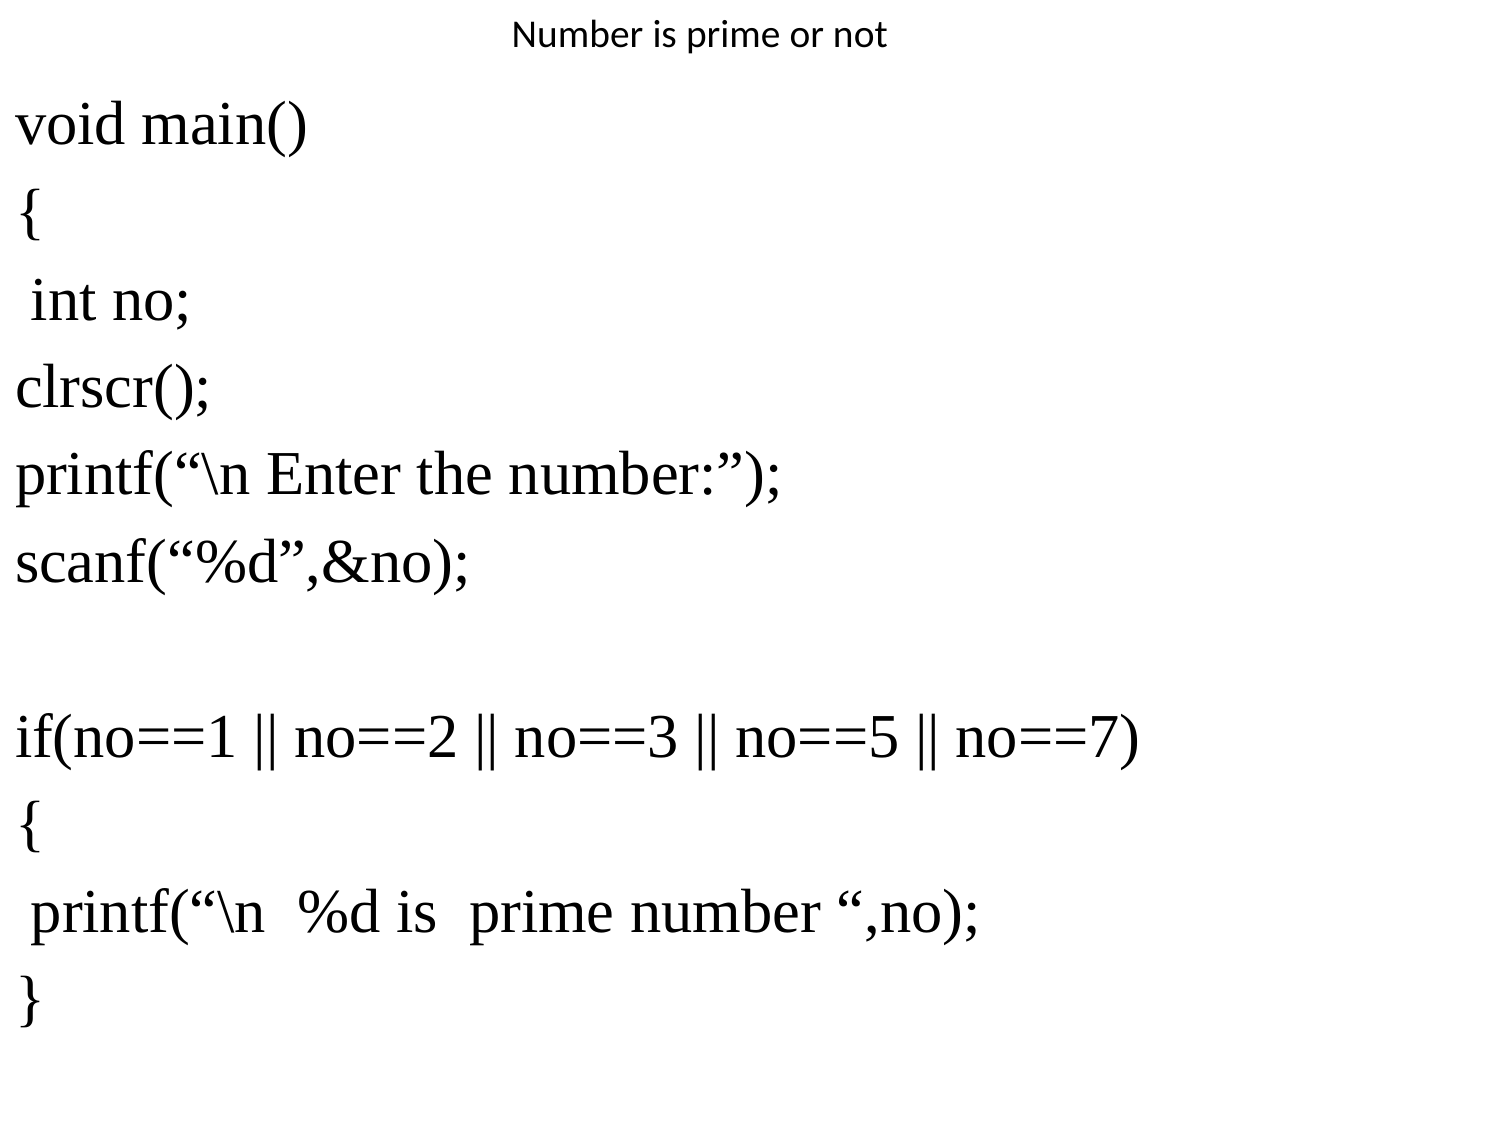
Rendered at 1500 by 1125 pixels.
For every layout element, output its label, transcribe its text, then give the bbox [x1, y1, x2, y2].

title Number is prime or not [62, 0, 1338, 63]
subtitle void main() { int no; clrscr(); printf(“\n Enter the number:”); scanf(“%d”,&no); if(no==1 || no==2 || no==3 || no==5 || no==7) { printf(“\n %d is prime number “,no); } [0, 75, 1500, 1125]
